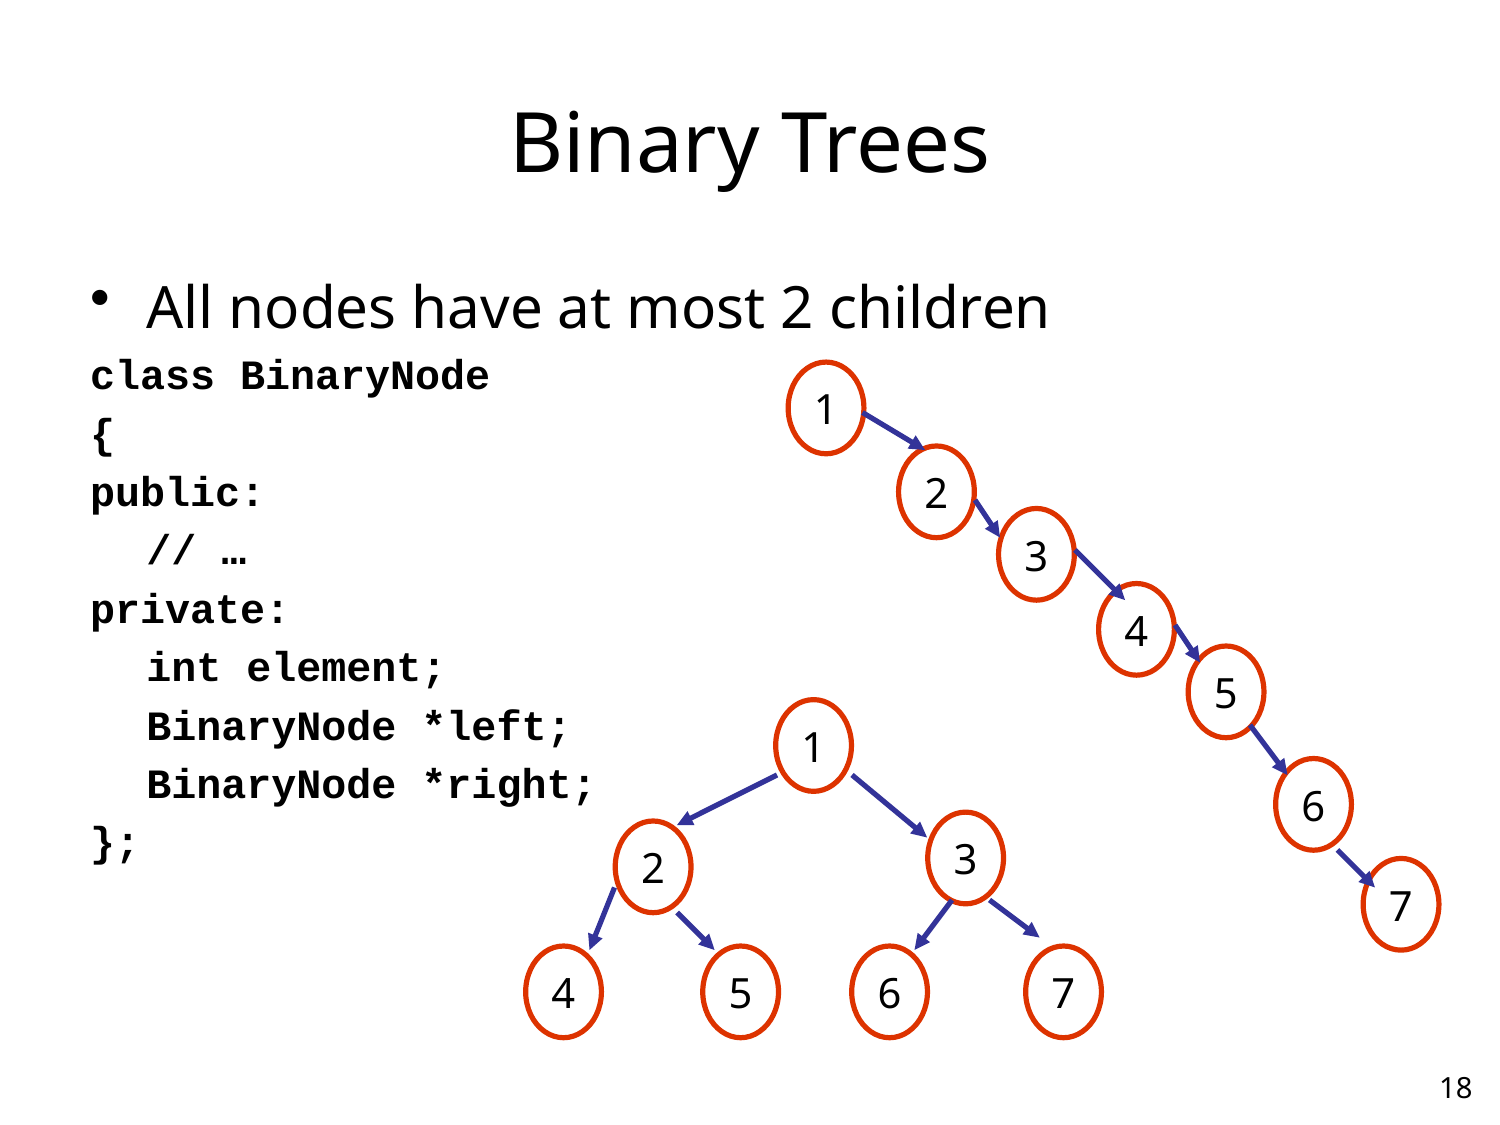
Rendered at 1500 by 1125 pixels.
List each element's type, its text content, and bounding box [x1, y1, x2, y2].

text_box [526, 699, 1101, 1038]
title Binary Trees [74, 44, 1426, 233]
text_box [789, 362, 1438, 951]
list All nodes have at most 2 children class BinaryNode { public: // … private: int element; BinaryNode *left; BinaryNode *right; }; [74, 262, 1426, 1006]
